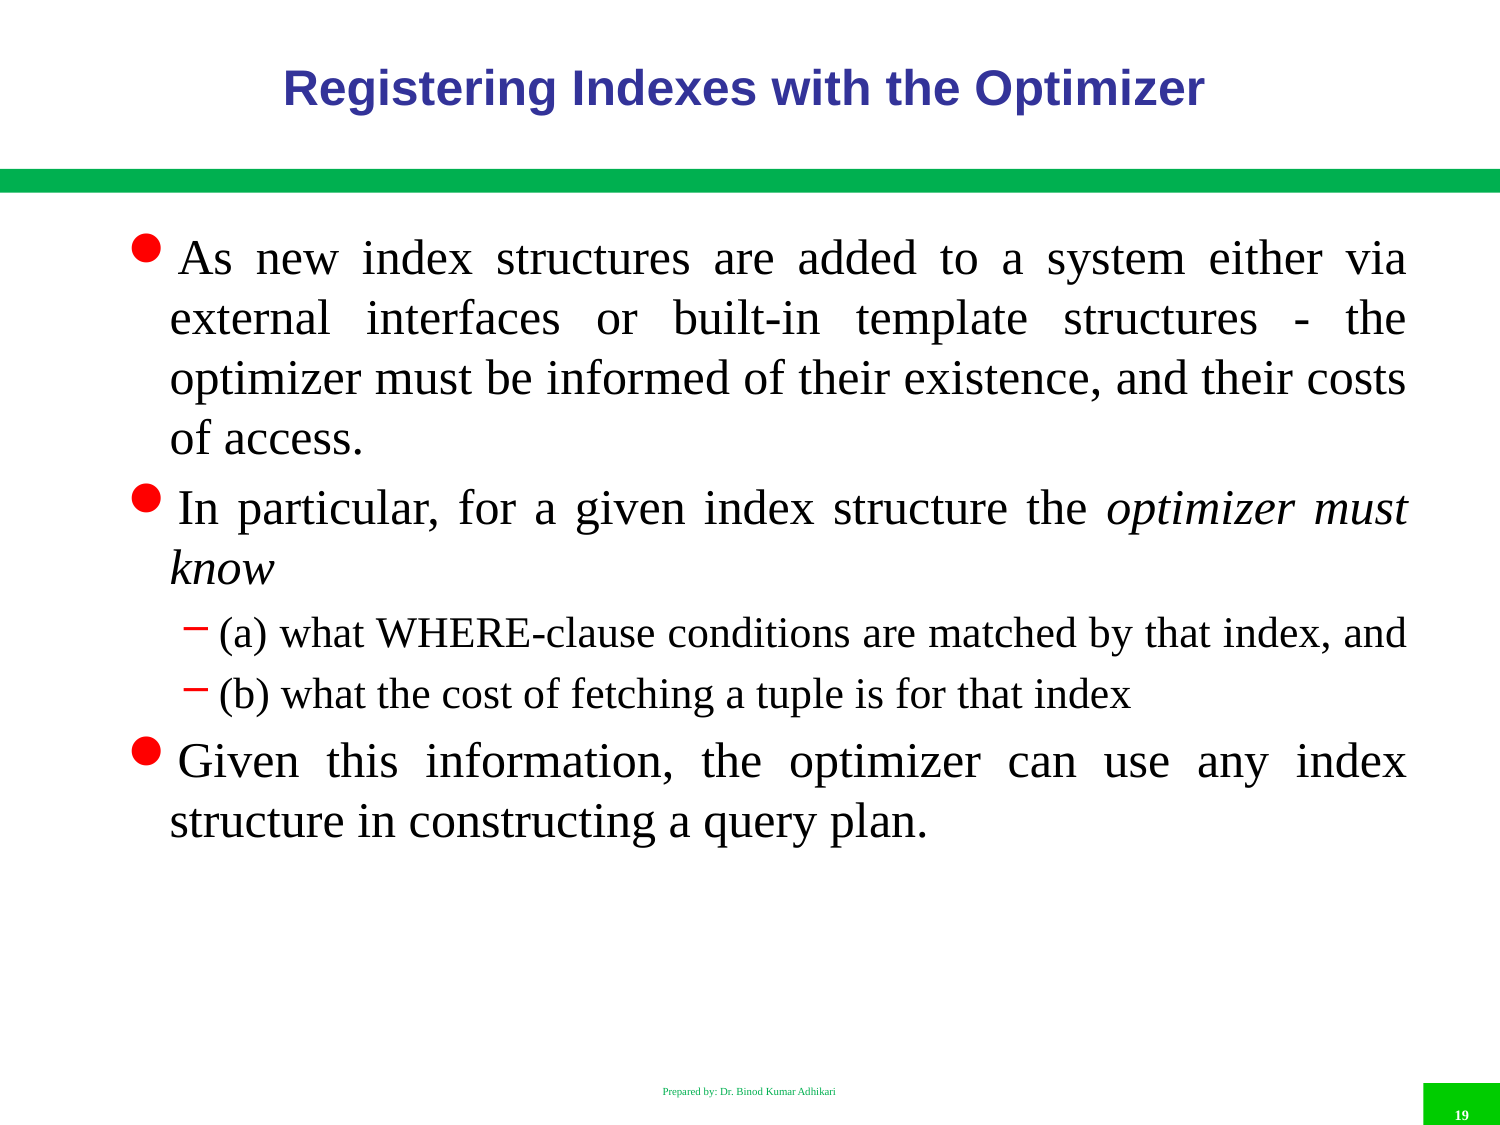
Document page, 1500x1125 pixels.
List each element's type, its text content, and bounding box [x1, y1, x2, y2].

slide_number 19 [1423, 1083, 1500, 1125]
title Registering Indexes with the Optimizer [65, 35, 1424, 135]
list As new index structures are added to a system either via external interfaces or built-in template structures - the optimizer must be informed of their existence, and their costs of access. In particular, for a given index structure the optimizer must know (a) what WHERE-clause conditions are matched by that index, and (b) what the cost of fetching a tuple is for that index Given this information, the optimizer can use any index structure in constructing a query plan. [112, 217, 1424, 966]
footer Prepared by: Dr. Binod Kumar Adhikari [465, 1046, 1034, 1122]
